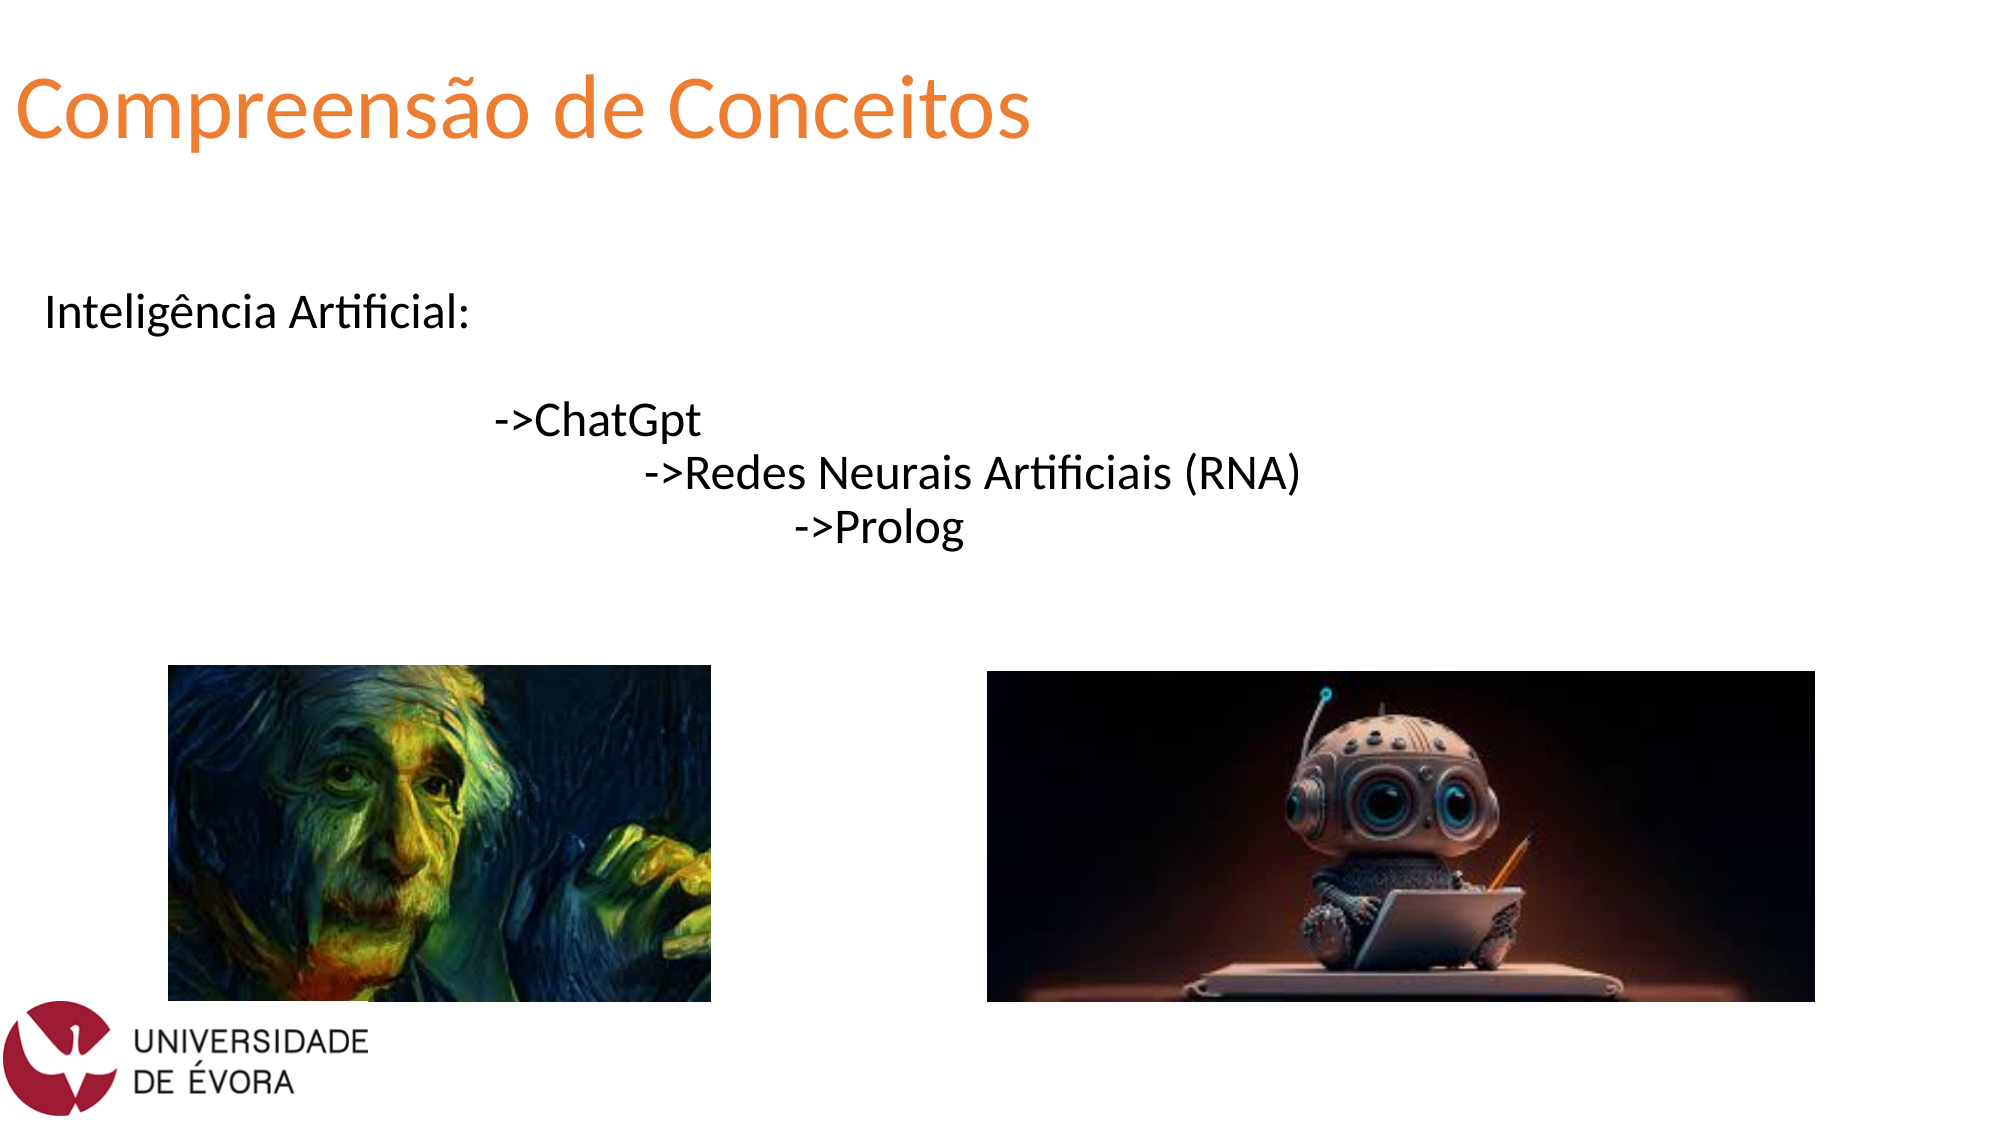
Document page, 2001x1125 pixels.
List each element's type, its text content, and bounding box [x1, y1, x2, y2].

picture [987, 670, 1815, 1002]
list Inteligência Artificial: ->ChatGpt ->Redes Neurais Artificiais (RNA) ->Prolog [0, 217, 2000, 1125]
title Compreensão de Conceitos [0, 0, 1725, 217]
picture [3, 664, 711, 1117]
